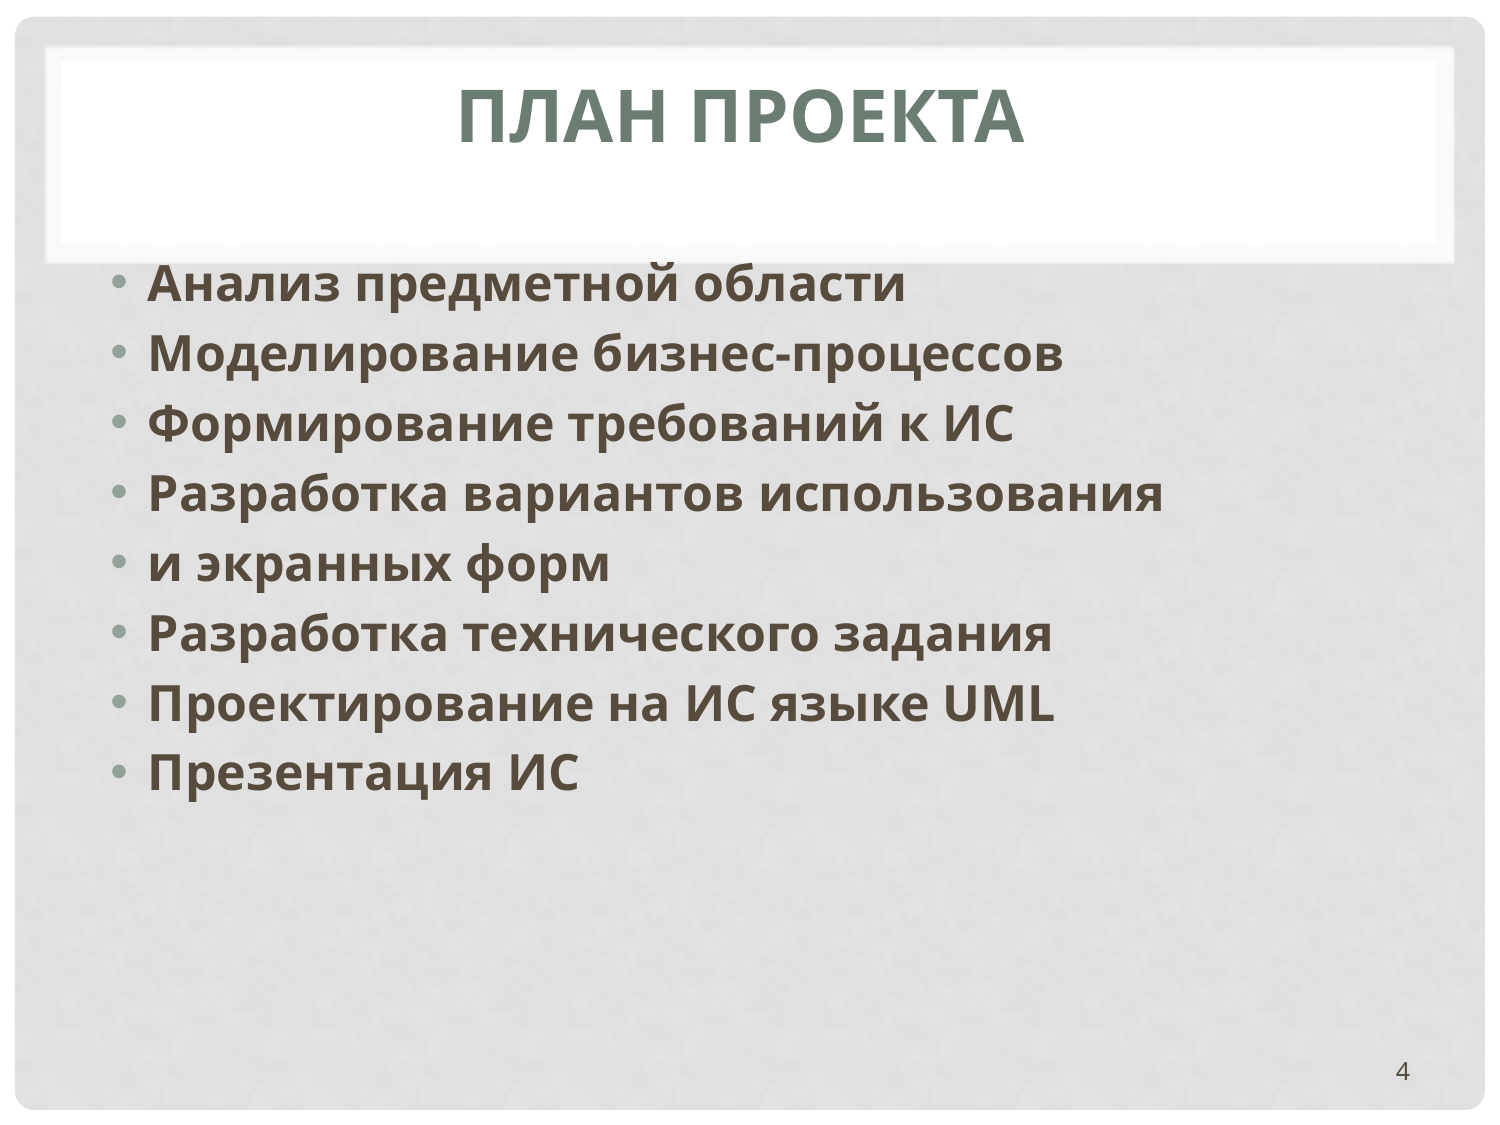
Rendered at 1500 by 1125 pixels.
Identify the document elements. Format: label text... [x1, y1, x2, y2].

list Анализ предметной области Моделирование бизнес-процессов Формирование требований к ИС Разработка вариантов использования и экранных форм Разработка технического задания Проектирование на ИС языке UML Презентация ИС [76, 243, 1427, 964]
title План проекта [64, 19, 1415, 207]
slide_number 4 [1074, 1042, 1425, 1103]
